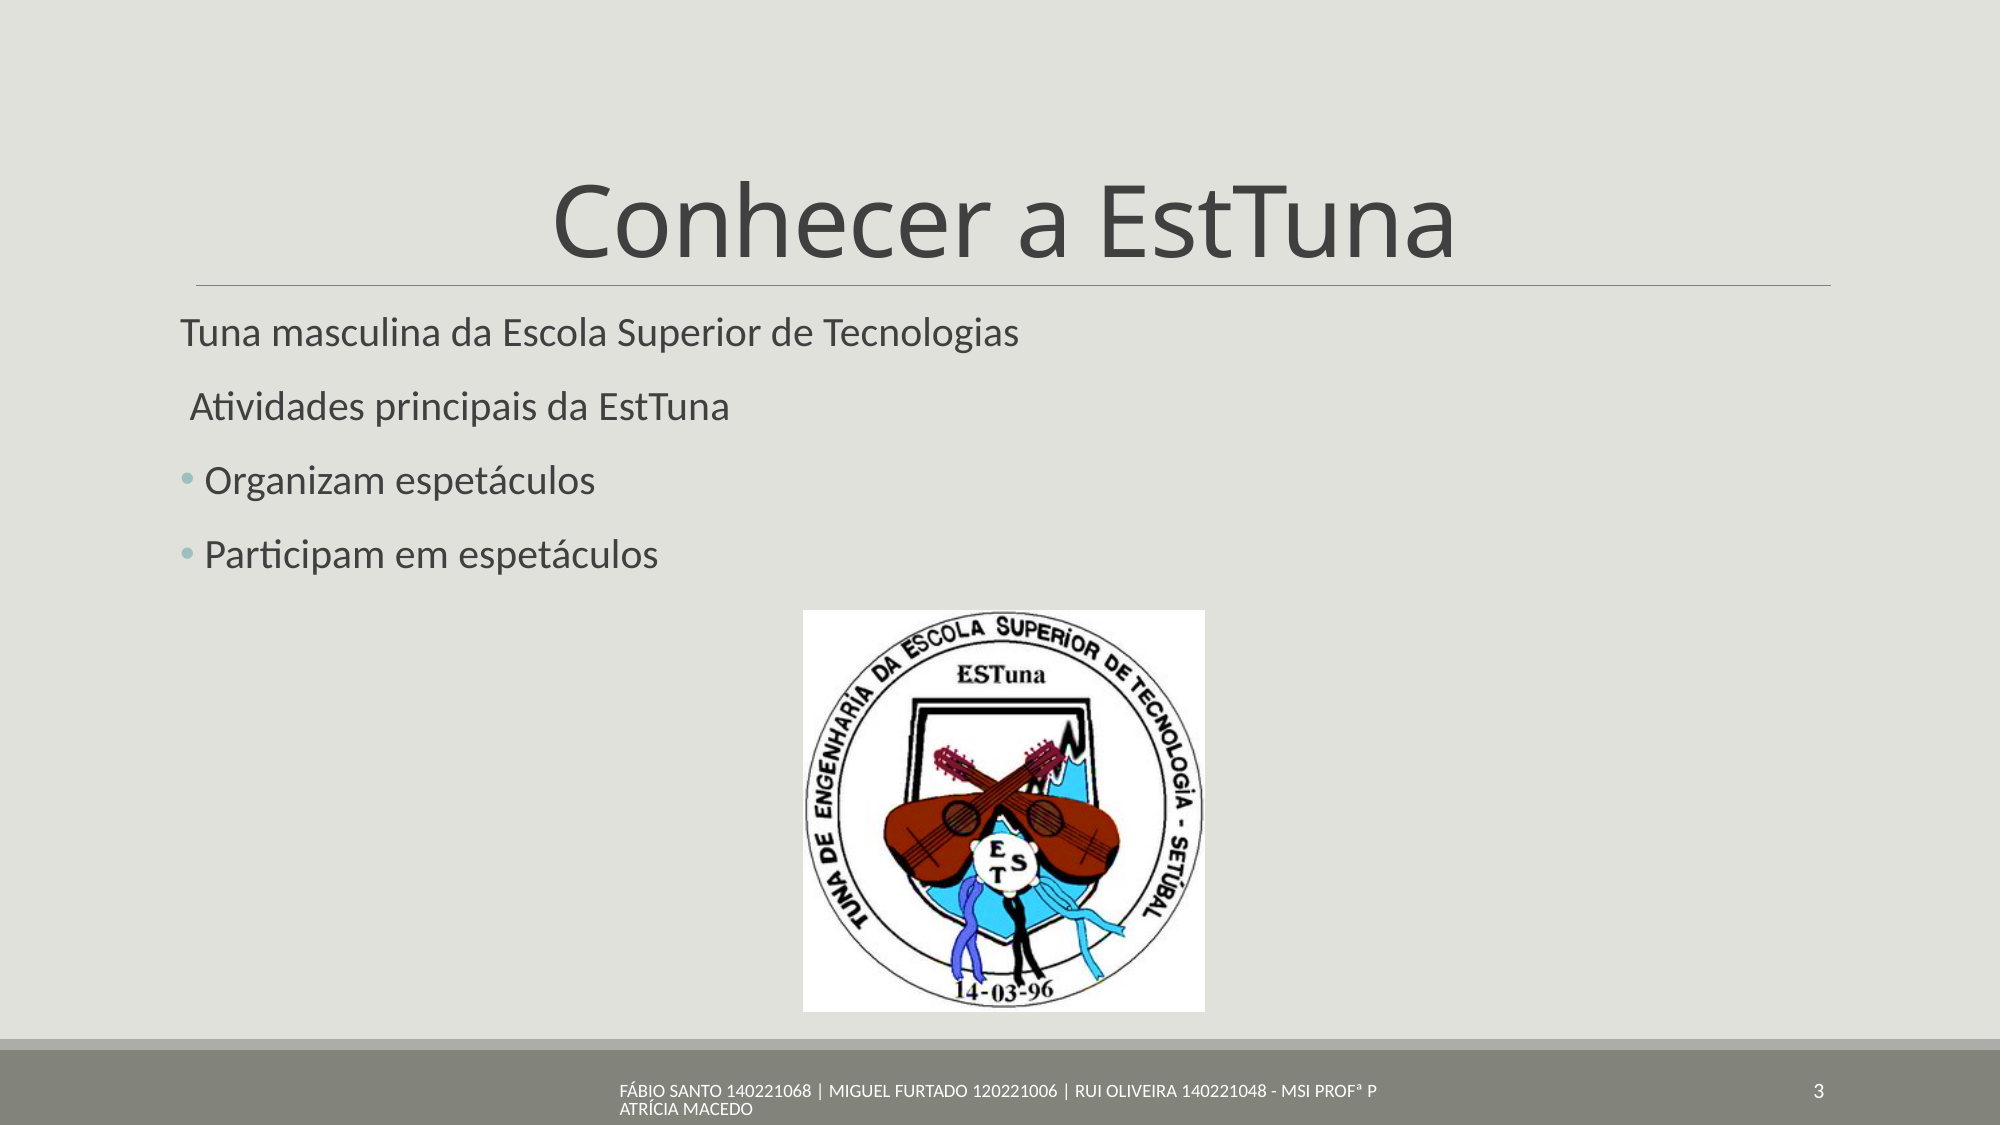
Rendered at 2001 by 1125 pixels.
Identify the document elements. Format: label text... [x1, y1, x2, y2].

list Tuna masculina da Escola Superior de Tecnologias Atividades principais da EstTuna Organizam espetáculos Participam em espetáculos [180, 302, 1830, 963]
slide_number 3 [1624, 1059, 1840, 1120]
title Conhecer a EstTuna [180, 47, 1830, 285]
picture [802, 610, 1206, 1013]
footer Fábio Santo 140221068 | Miguel Furtado 120221006 | Rui Oliveira 140221048 - MSI Profª Patrícia Macedo [604, 1059, 1396, 1120]
